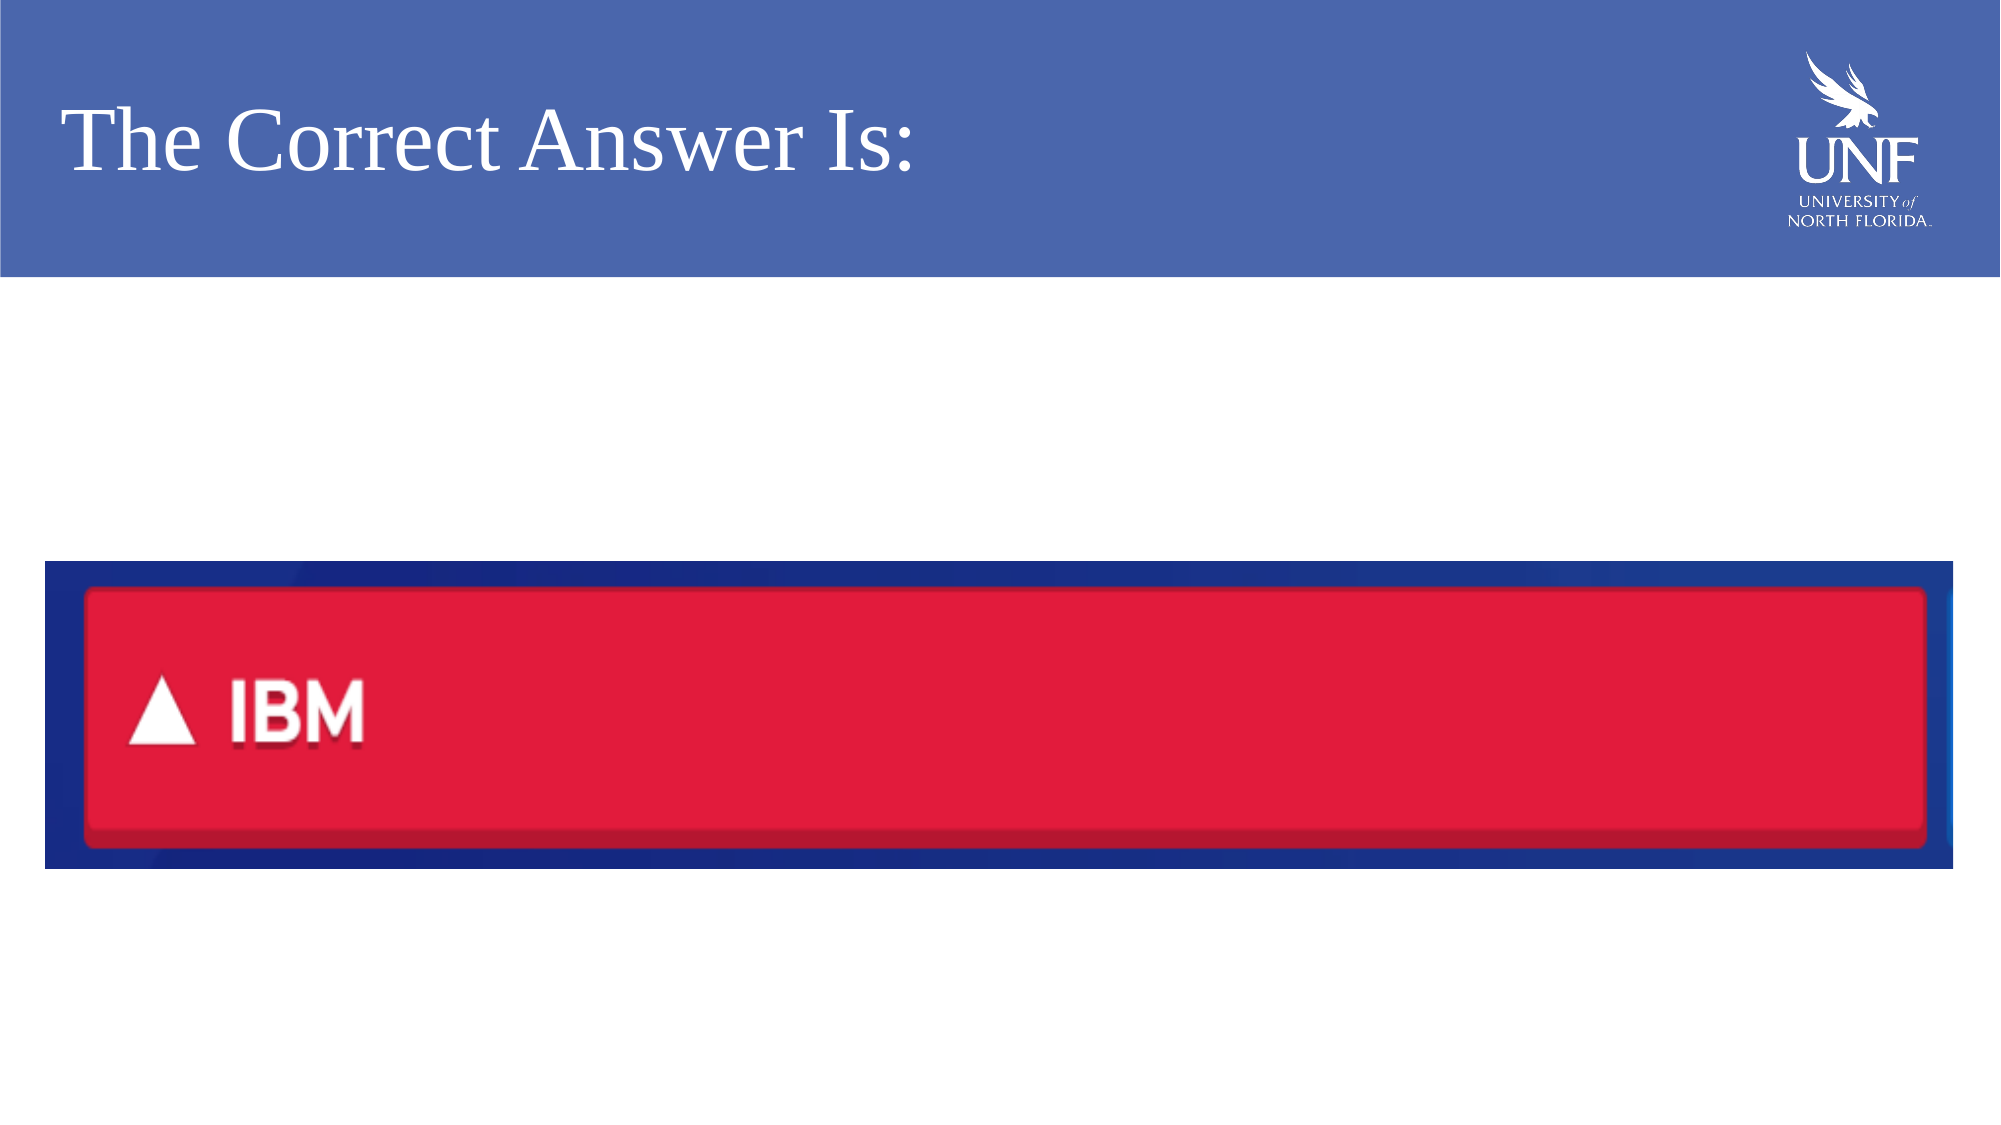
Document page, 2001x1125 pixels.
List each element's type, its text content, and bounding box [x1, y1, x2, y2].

text_box The Correct Answer Is: [45, 71, 1690, 196]
picture [44, 561, 1954, 869]
picture [1788, 50, 1932, 227]
